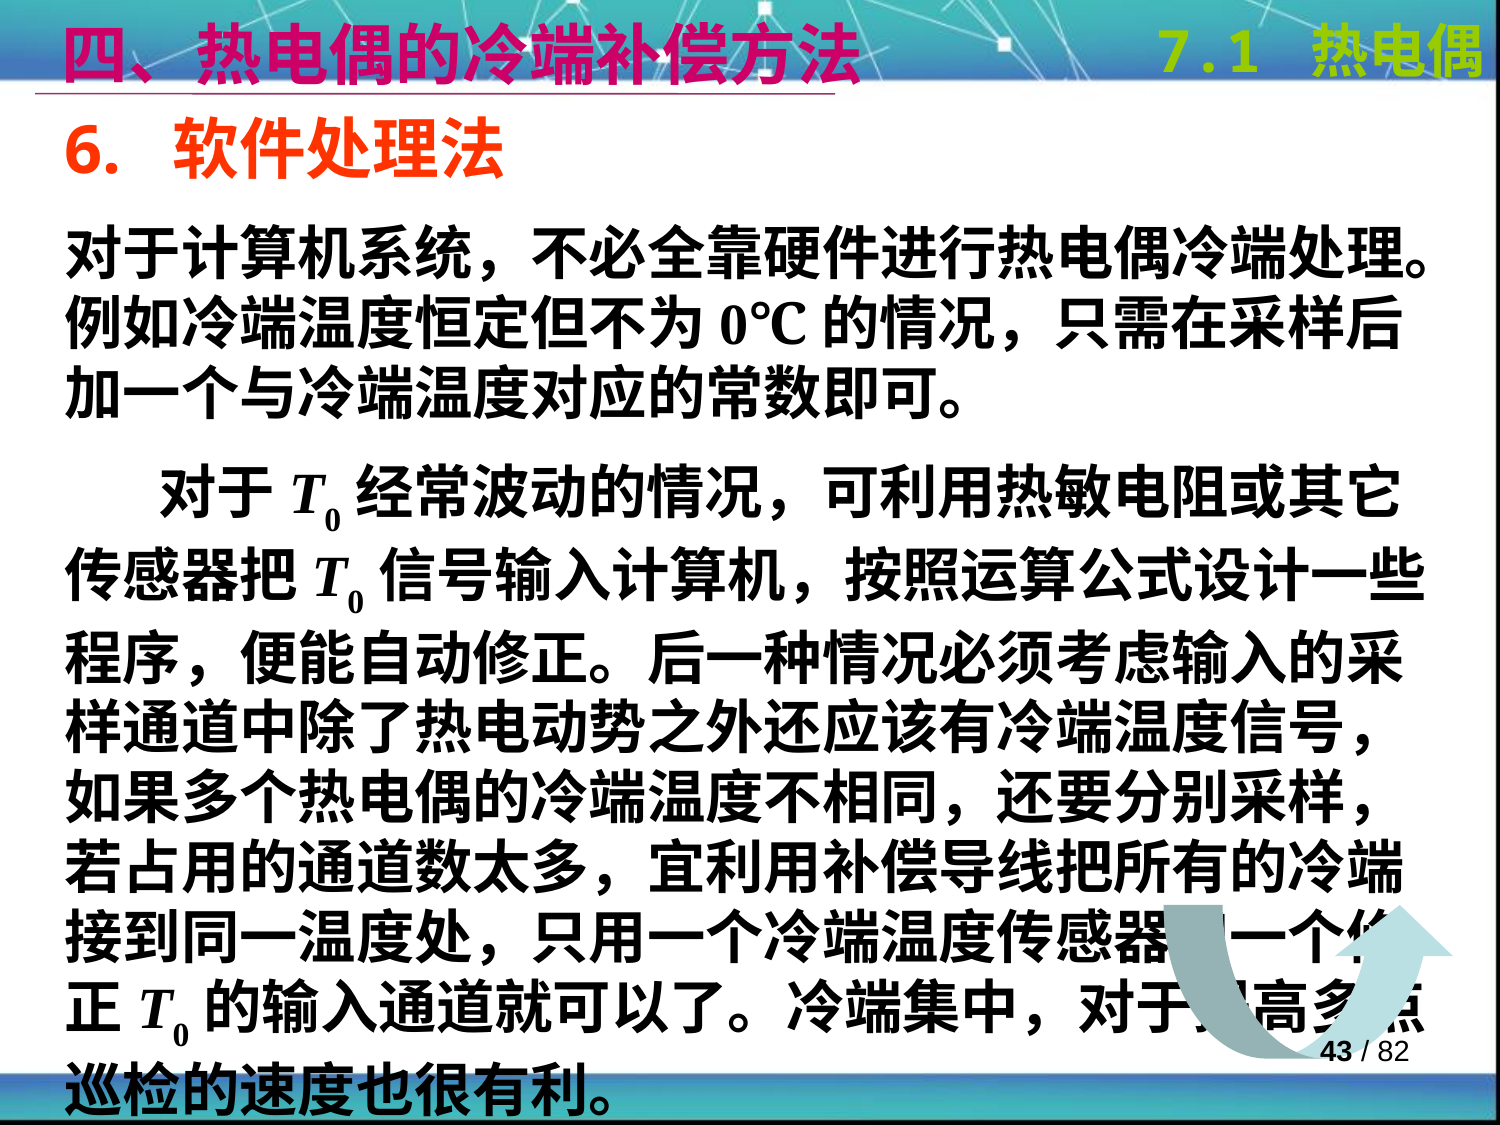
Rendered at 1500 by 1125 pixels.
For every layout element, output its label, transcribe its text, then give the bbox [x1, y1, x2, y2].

text_box 7.1 热电偶 [699, 11, 1500, 87]
picture [0, 0, 1500, 1125]
slide_number / 82 [1074, 1024, 1425, 1103]
title 四、热电偶的冷端补偿方法 [46, 11, 1034, 94]
text_box [1332, 904, 1453, 1024]
text_box 6. 软件处理法 对于计算机系统，不必全靠硬件进行热电偶冷端处理。例如冷端温度恒定但不为0℃的情况，只需在采样后加一个与冷端温度对应的常数即可。 对于T0经常波动的情况，可利用热敏电阻或其它传感器把T0信号输入计算机，按照运算公式设计一些程序，便能自动修正。后一种情况必须考虑输入的采样通道中除了热电动势之外还应该有冷端温度信号，如果多个热电偶的冷端温度不相同，还要分别采样，若占用的通道数太多，宜利用补偿导线把所有的冷端接到同一温度处，只用一个冷端温度传感器和一个修正T0的输入通道就可以了。冷端集中，对于提高多点巡检的速度也很有利。 [50, 99, 1450, 1125]
